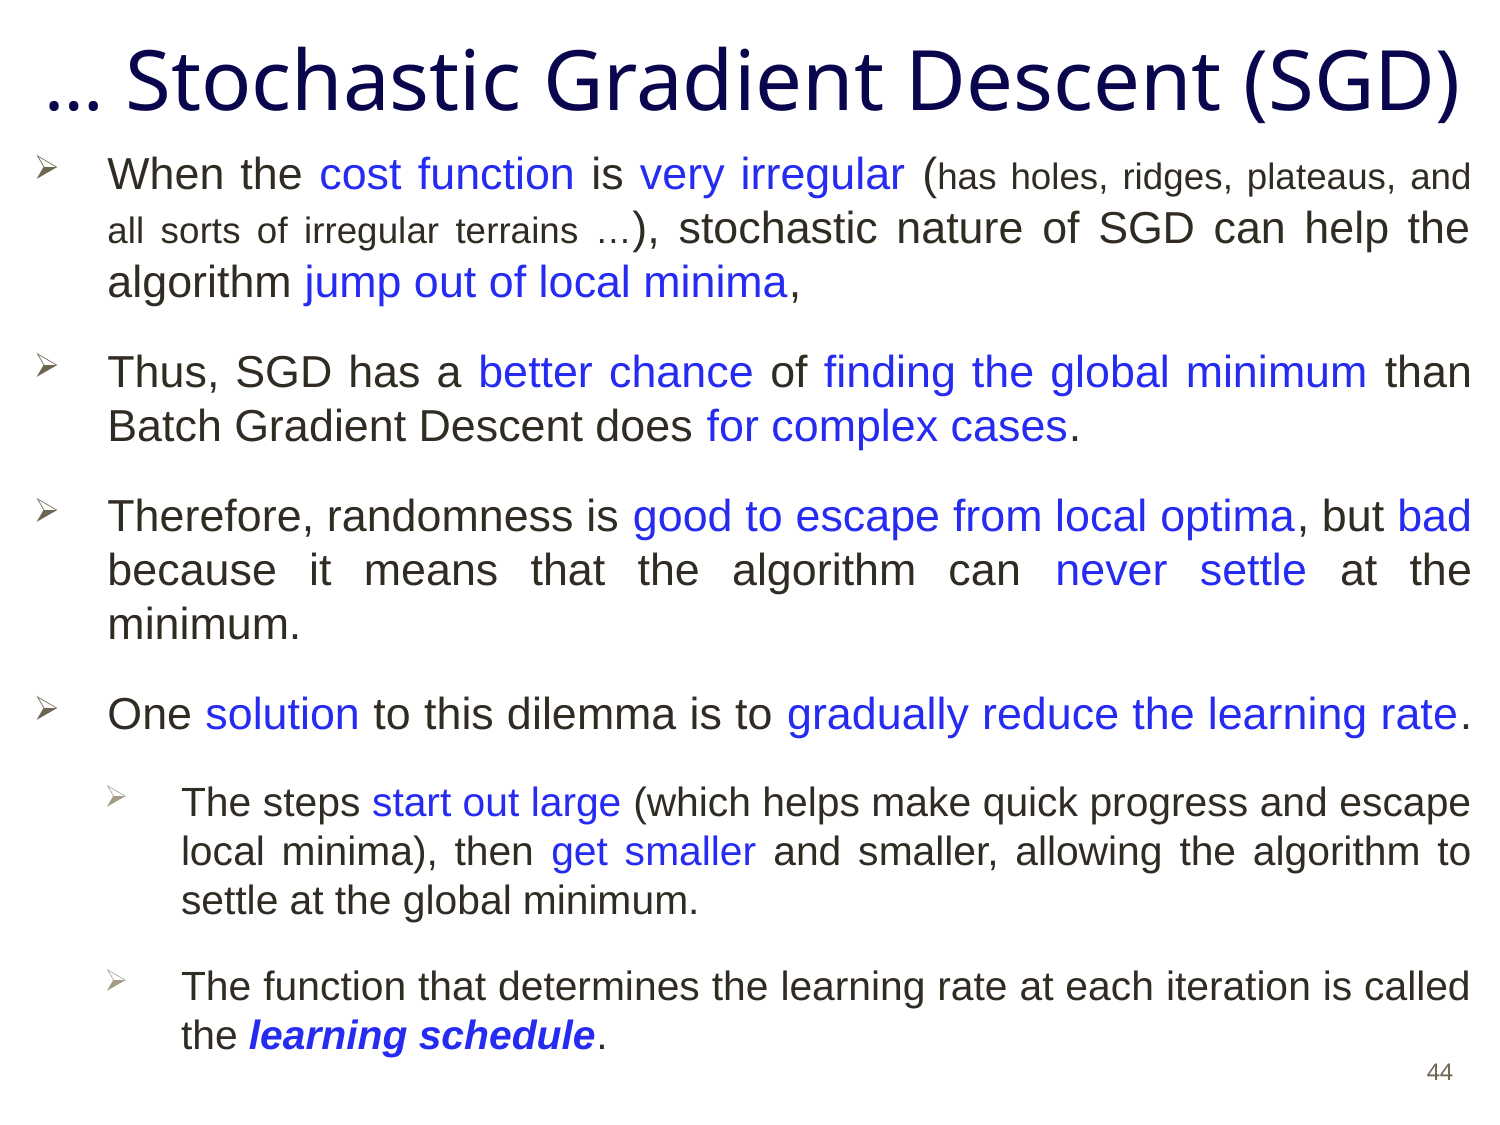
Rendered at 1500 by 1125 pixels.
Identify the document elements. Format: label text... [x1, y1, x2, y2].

list When the cost function is very irregular (has holes, ridges, plateaus, and all sorts of irregular terrains …), stochastic nature of SGD can help the algorithm jump out of local minima, Thus, SGD has a better chance of finding the global minimum than Batch Gradient Descent does for complex cases. Therefore, randomness is good to escape from local optima, but bad because it means that the algorithm can never settle at the minimum. One solution to this dilemma is to gradually reduce the learning rate. The steps start out large (which helps make quick progress and escape local minima), then get smaller and smaller, allowing the algorithm to settle at the global minimum. The function that determines the learning rate at each iteration is called the learning schedule. [18, 137, 1488, 1103]
title … Stochastic Gradient Descent (SGD) [3, 22, 1500, 135]
slide_number 44 [1118, 1042, 1469, 1103]
